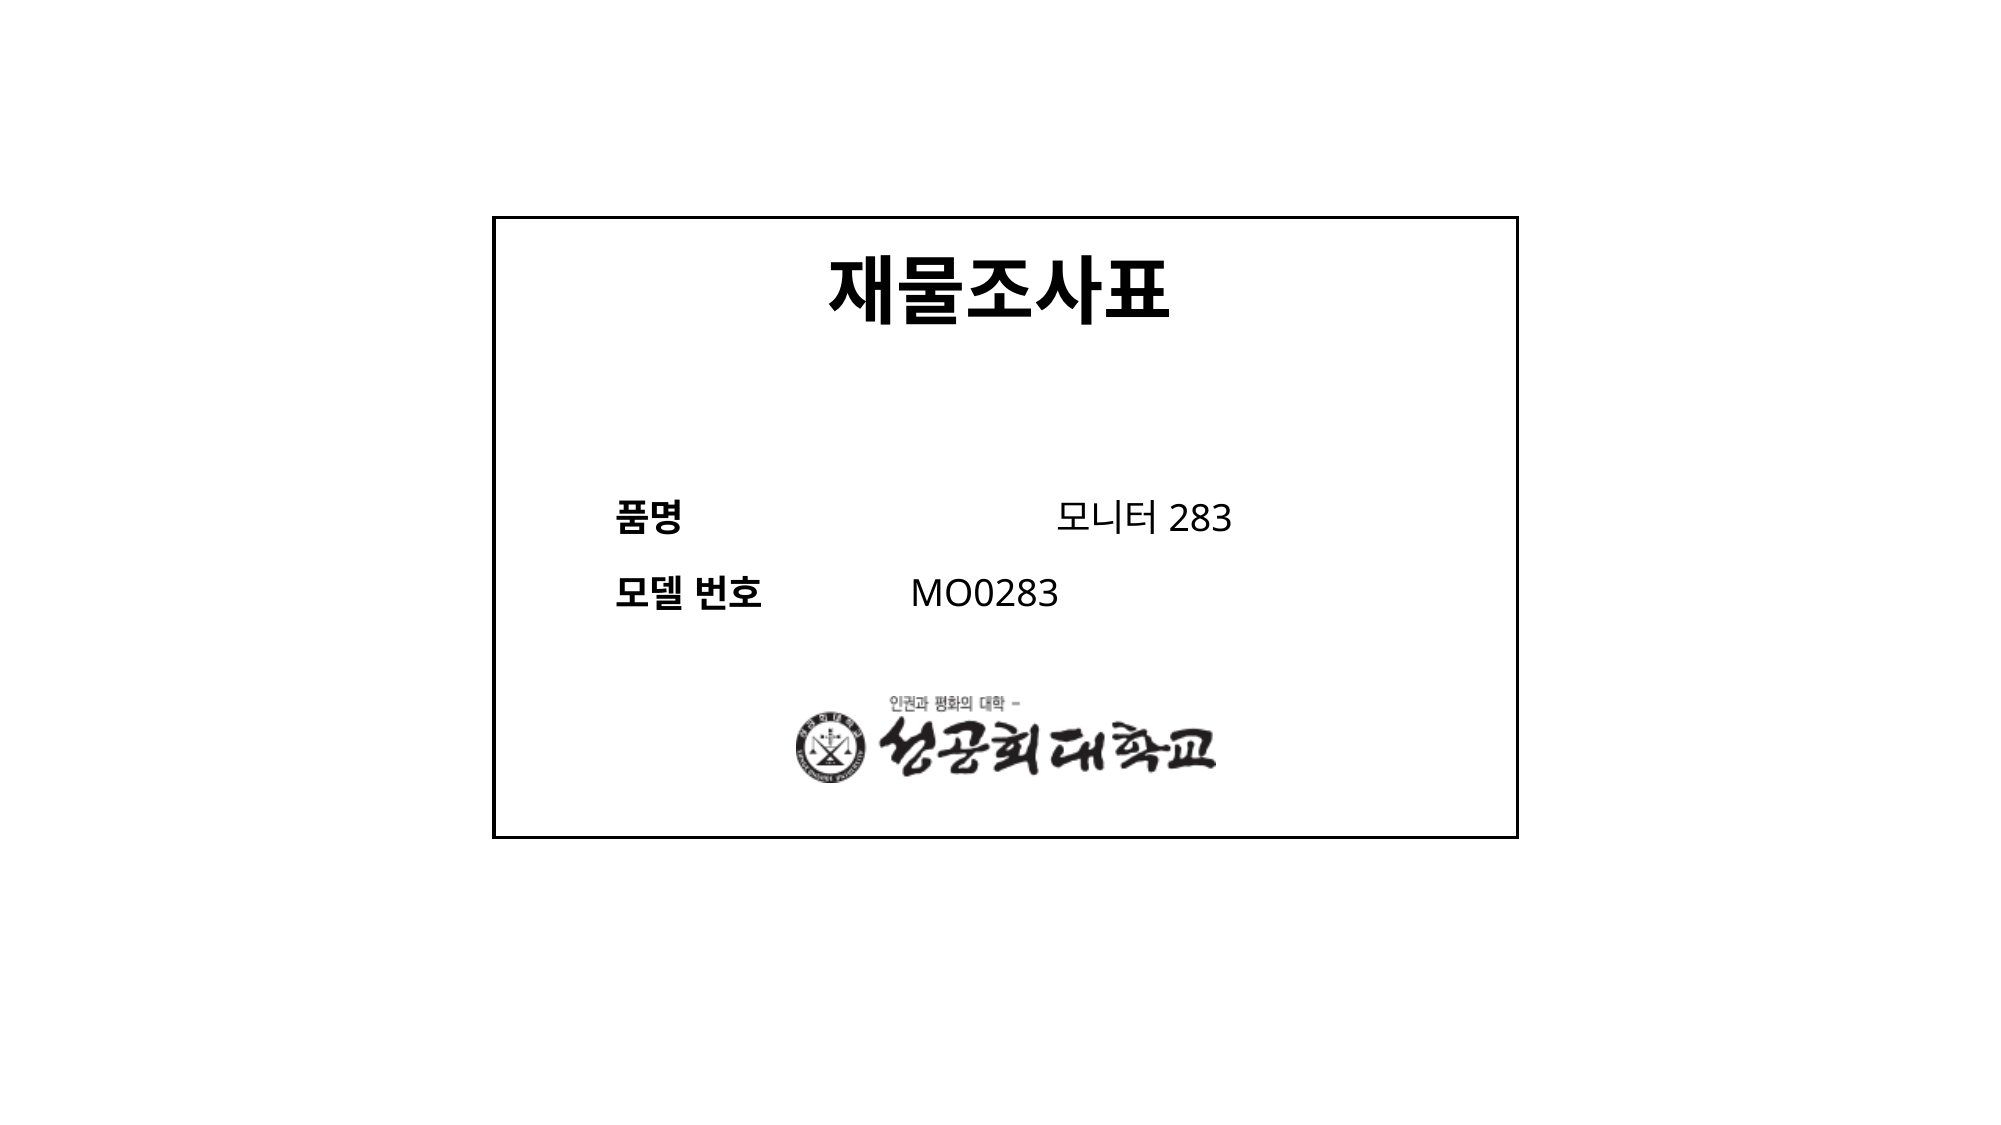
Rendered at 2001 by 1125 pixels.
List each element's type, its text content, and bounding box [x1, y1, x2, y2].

text_box MO0283 [895, 561, 1394, 622]
text_box 모델 번호 [600, 562, 820, 623]
text_box 재물조사표 [812, 235, 1188, 341]
text_box [492, 216, 1519, 839]
picture [796, 696, 1216, 784]
text_box 품명 [600, 486, 820, 547]
text_box 모니터283 [1041, 486, 1249, 547]
